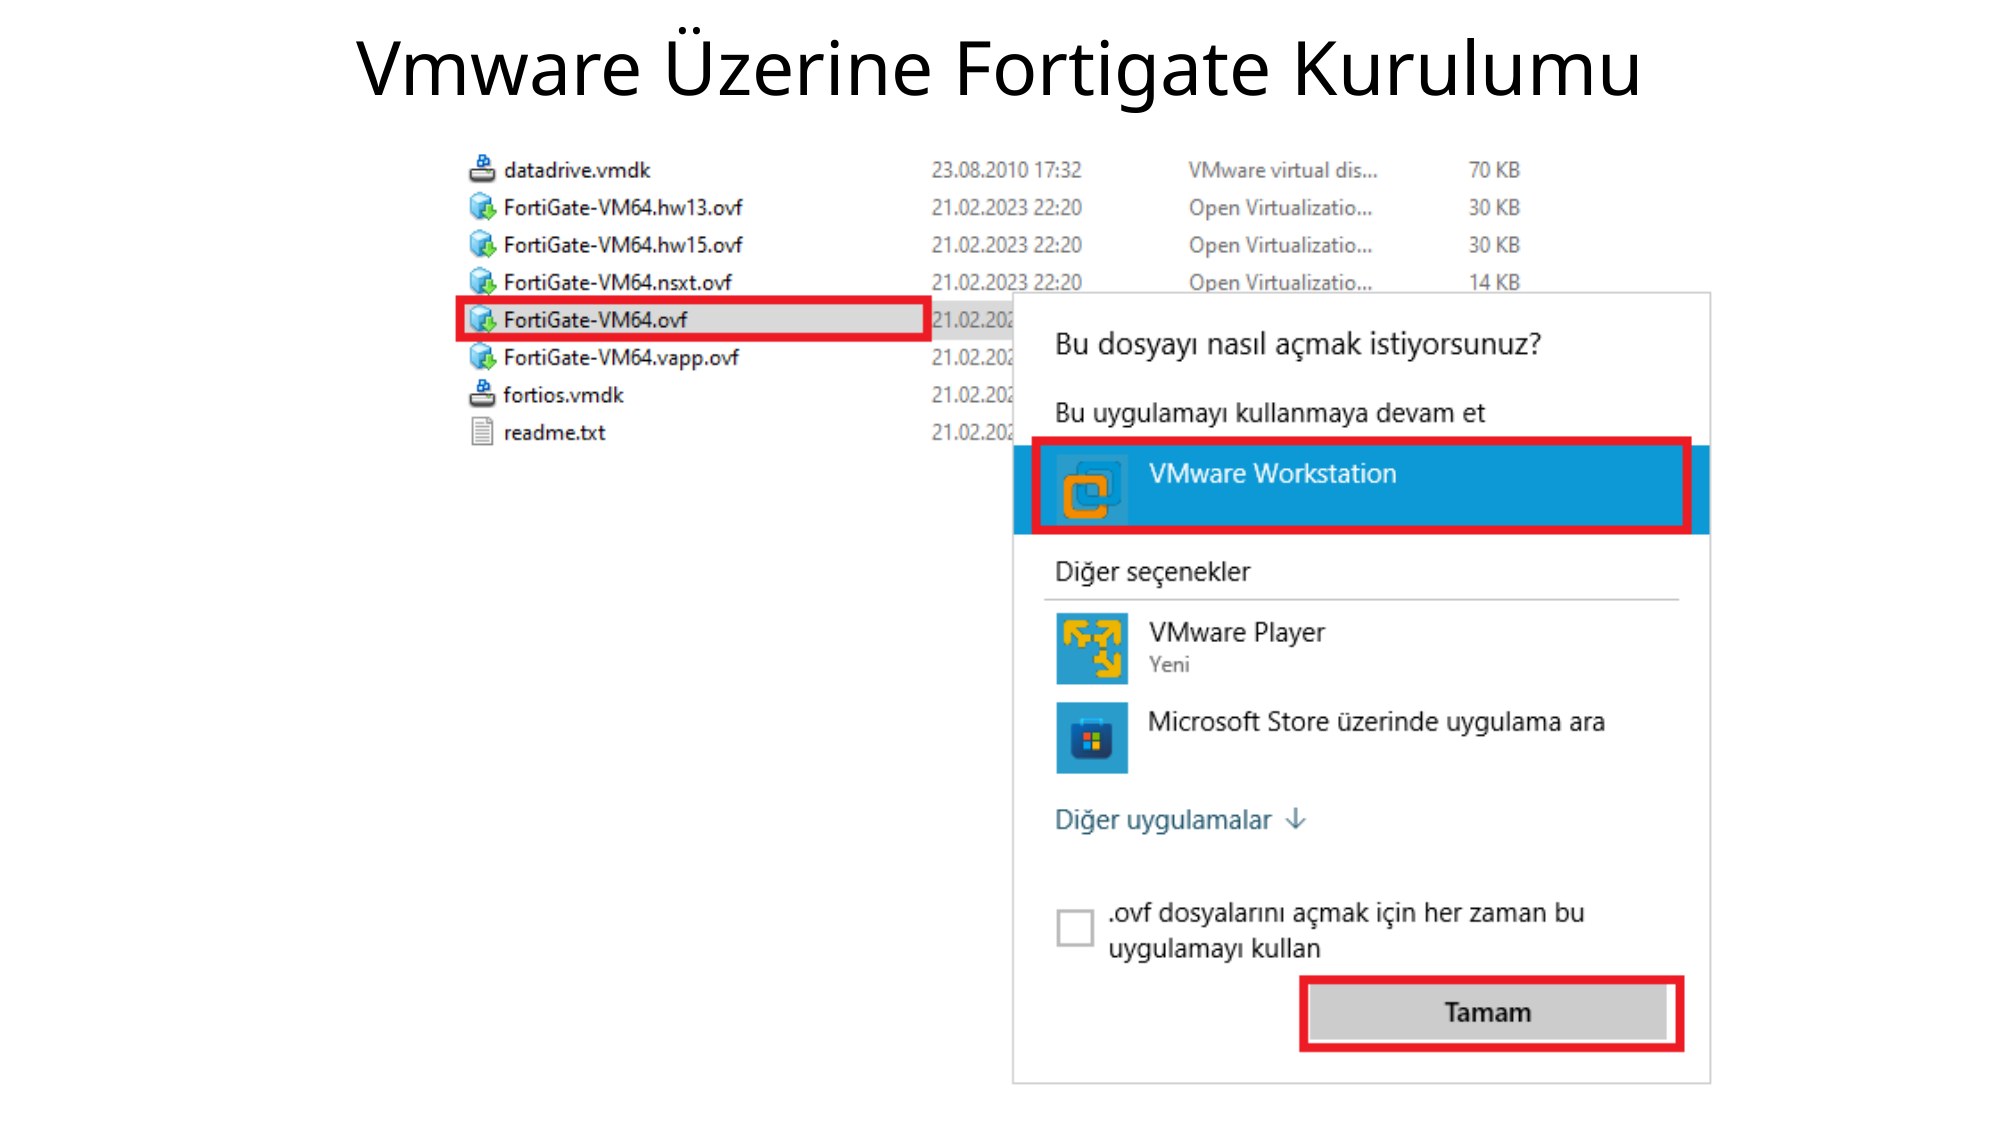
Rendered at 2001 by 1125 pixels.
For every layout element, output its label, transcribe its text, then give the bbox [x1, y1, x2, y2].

title Vmware Üzerine Fortigate Kurulumu [137, 18, 1863, 112]
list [440, 153, 1718, 1107]
